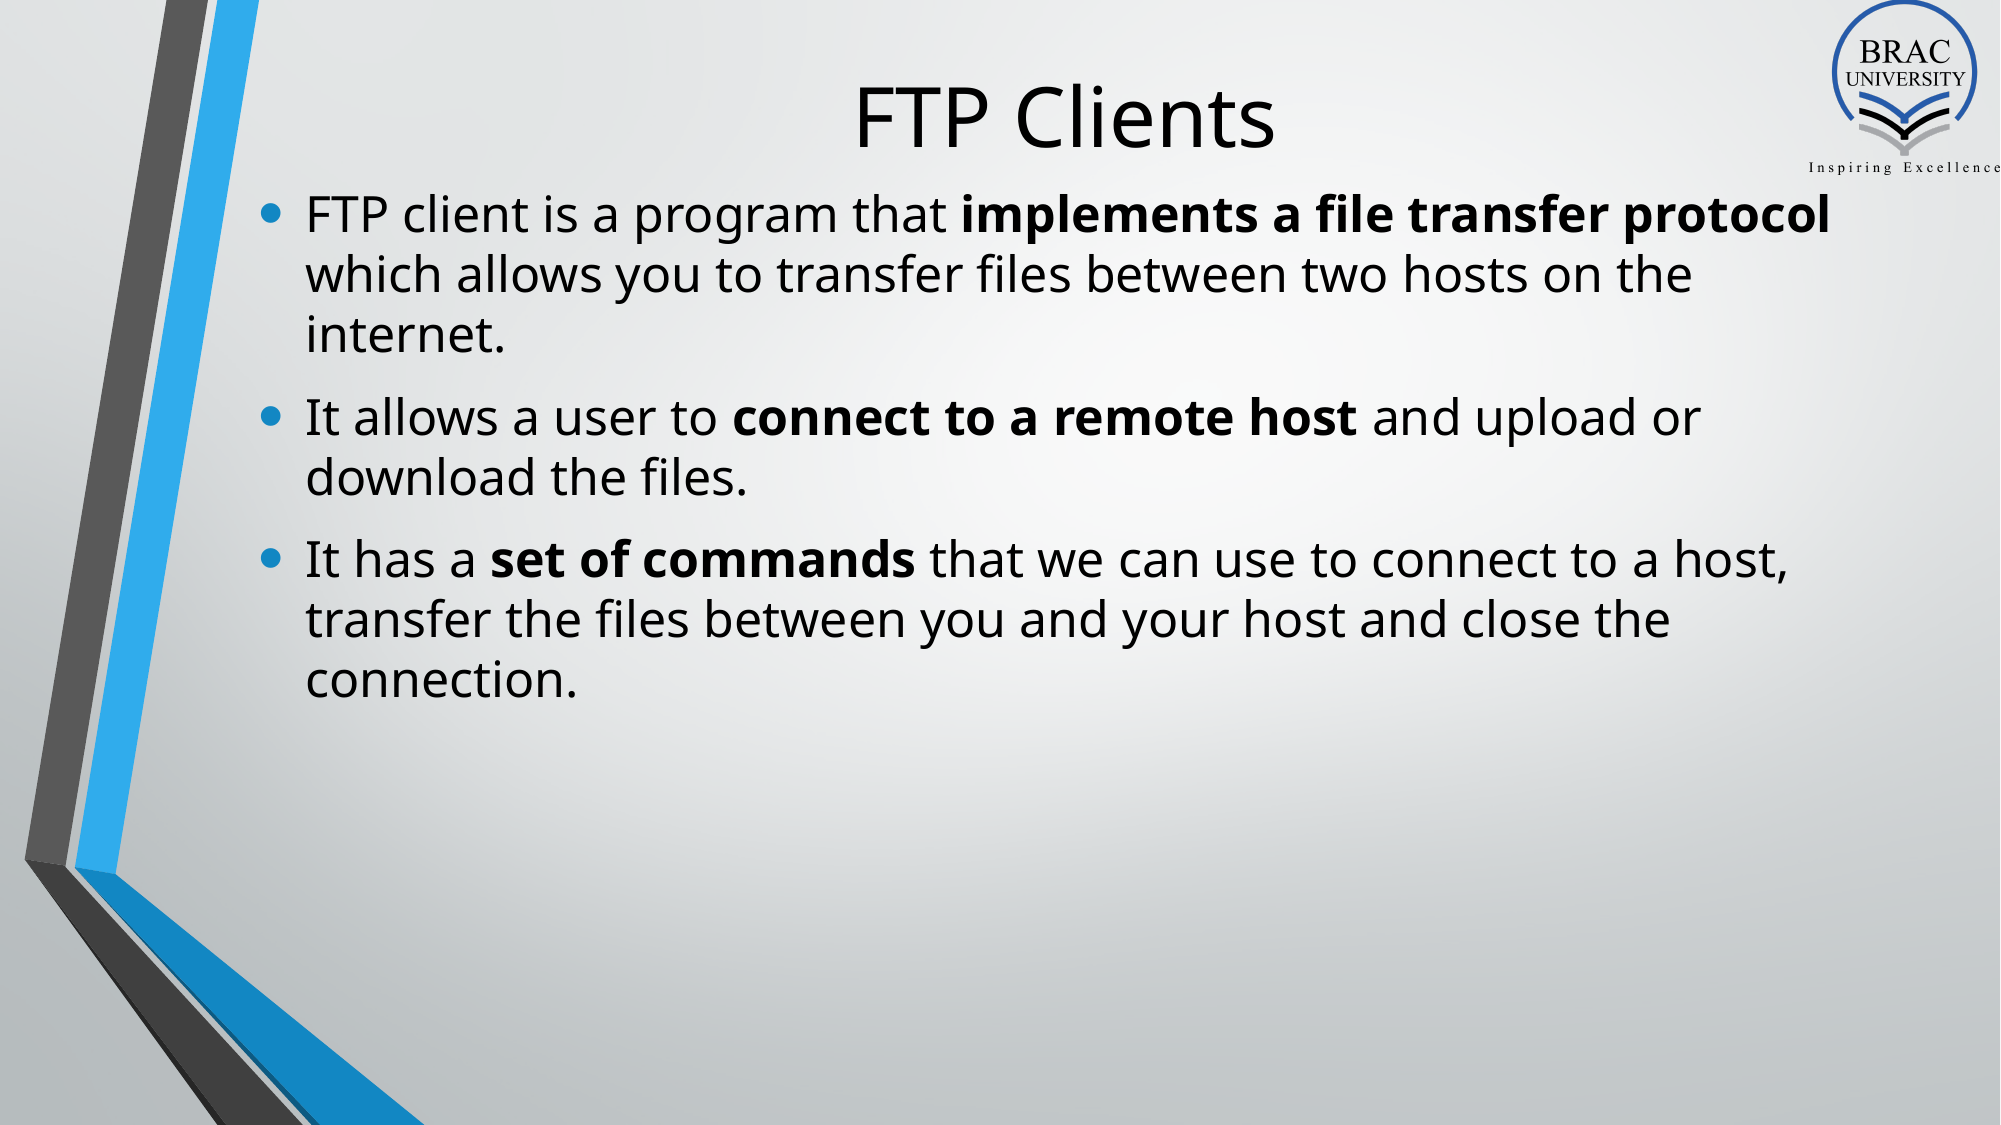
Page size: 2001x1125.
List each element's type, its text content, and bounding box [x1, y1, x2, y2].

title FTP Clients [243, 53, 1808, 174]
list FTP client is a program that implements a file transfer protocol which allows you to transfer files between two hosts on the internet. It allows a user to connect to a remote host and upload or download the files. It has a set of commands that we can use to connect to a host, transfer the files between you and your host and close the connection. [243, 174, 1887, 1024]
picture [1808, 0, 2000, 176]
text_box [975, 537, 1025, 588]
